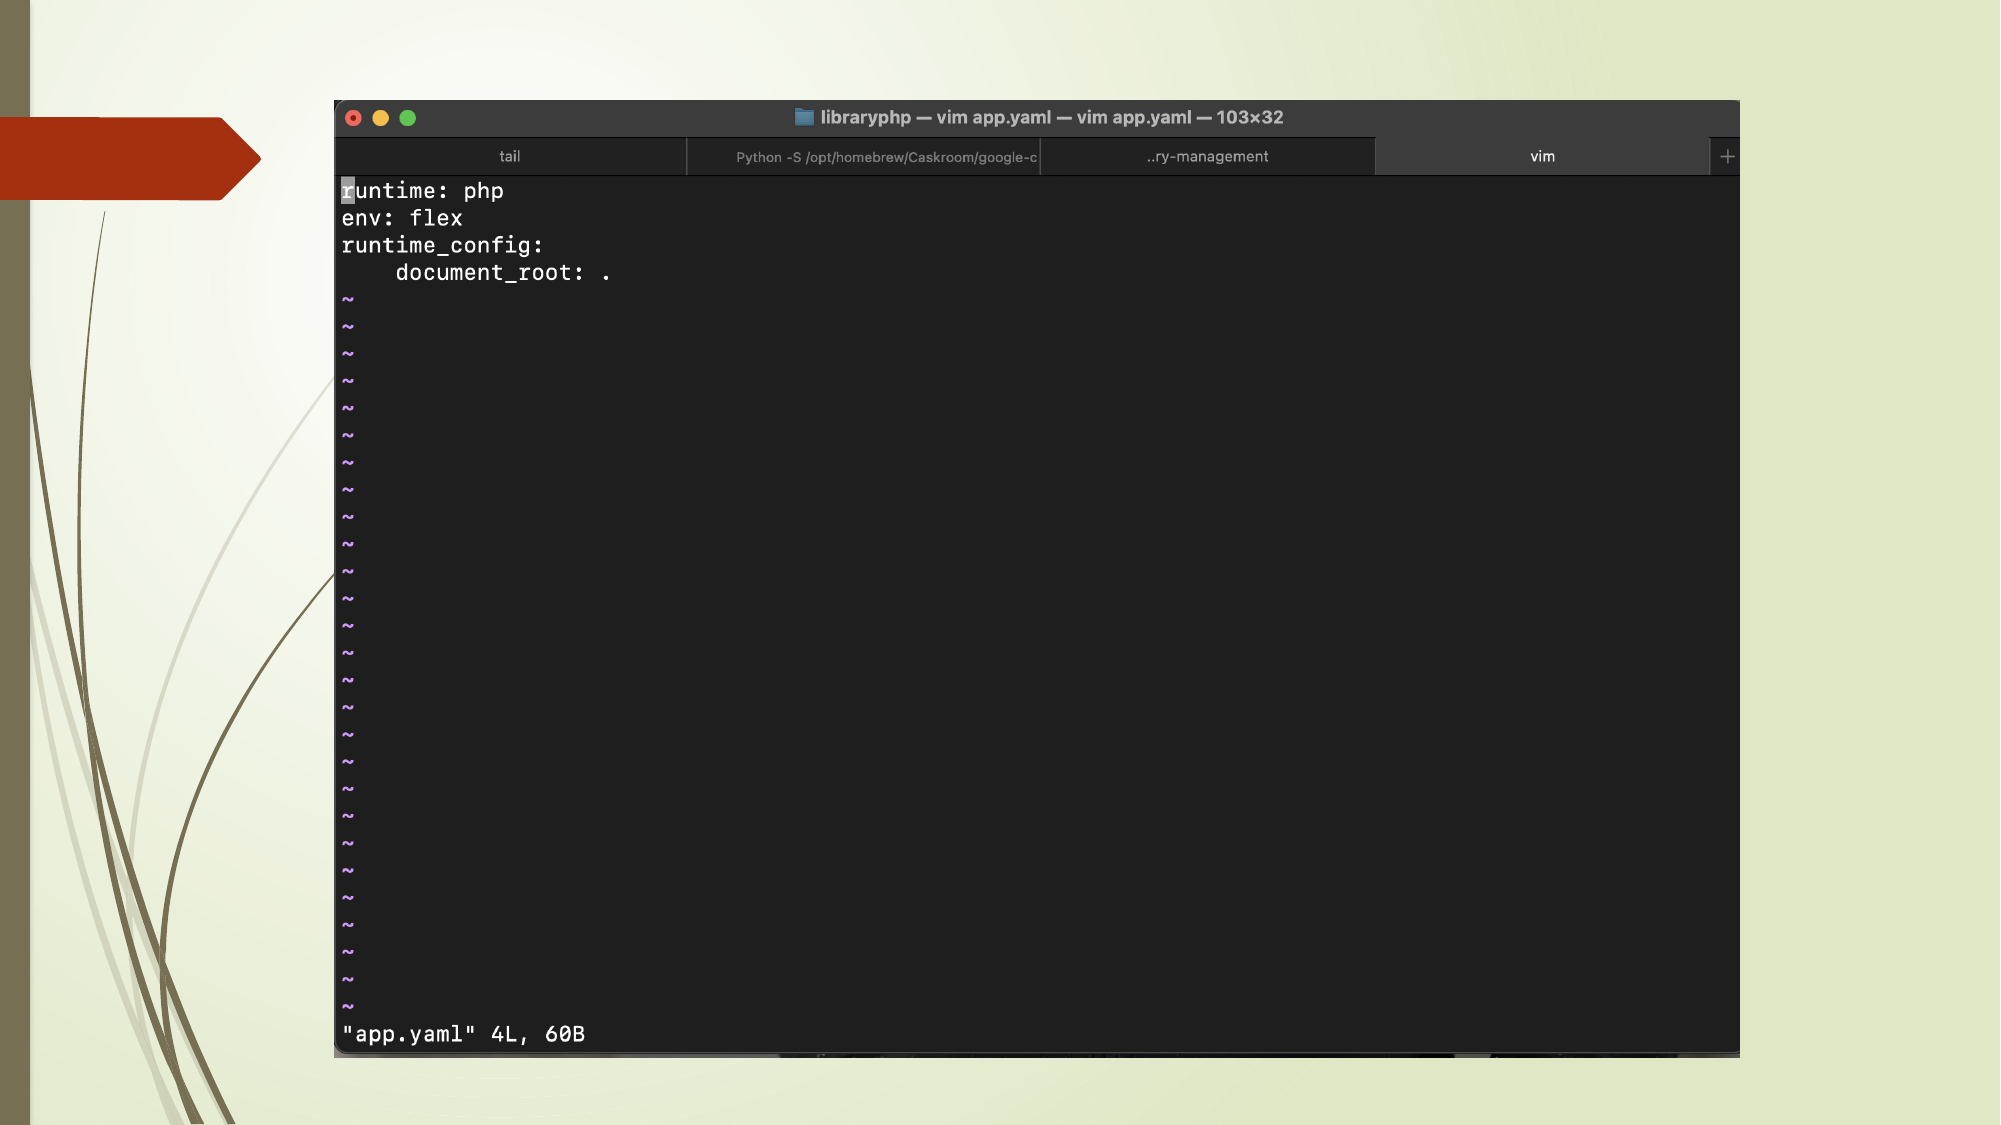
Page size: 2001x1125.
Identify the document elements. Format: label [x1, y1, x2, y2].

list [334, 100, 1741, 1058]
